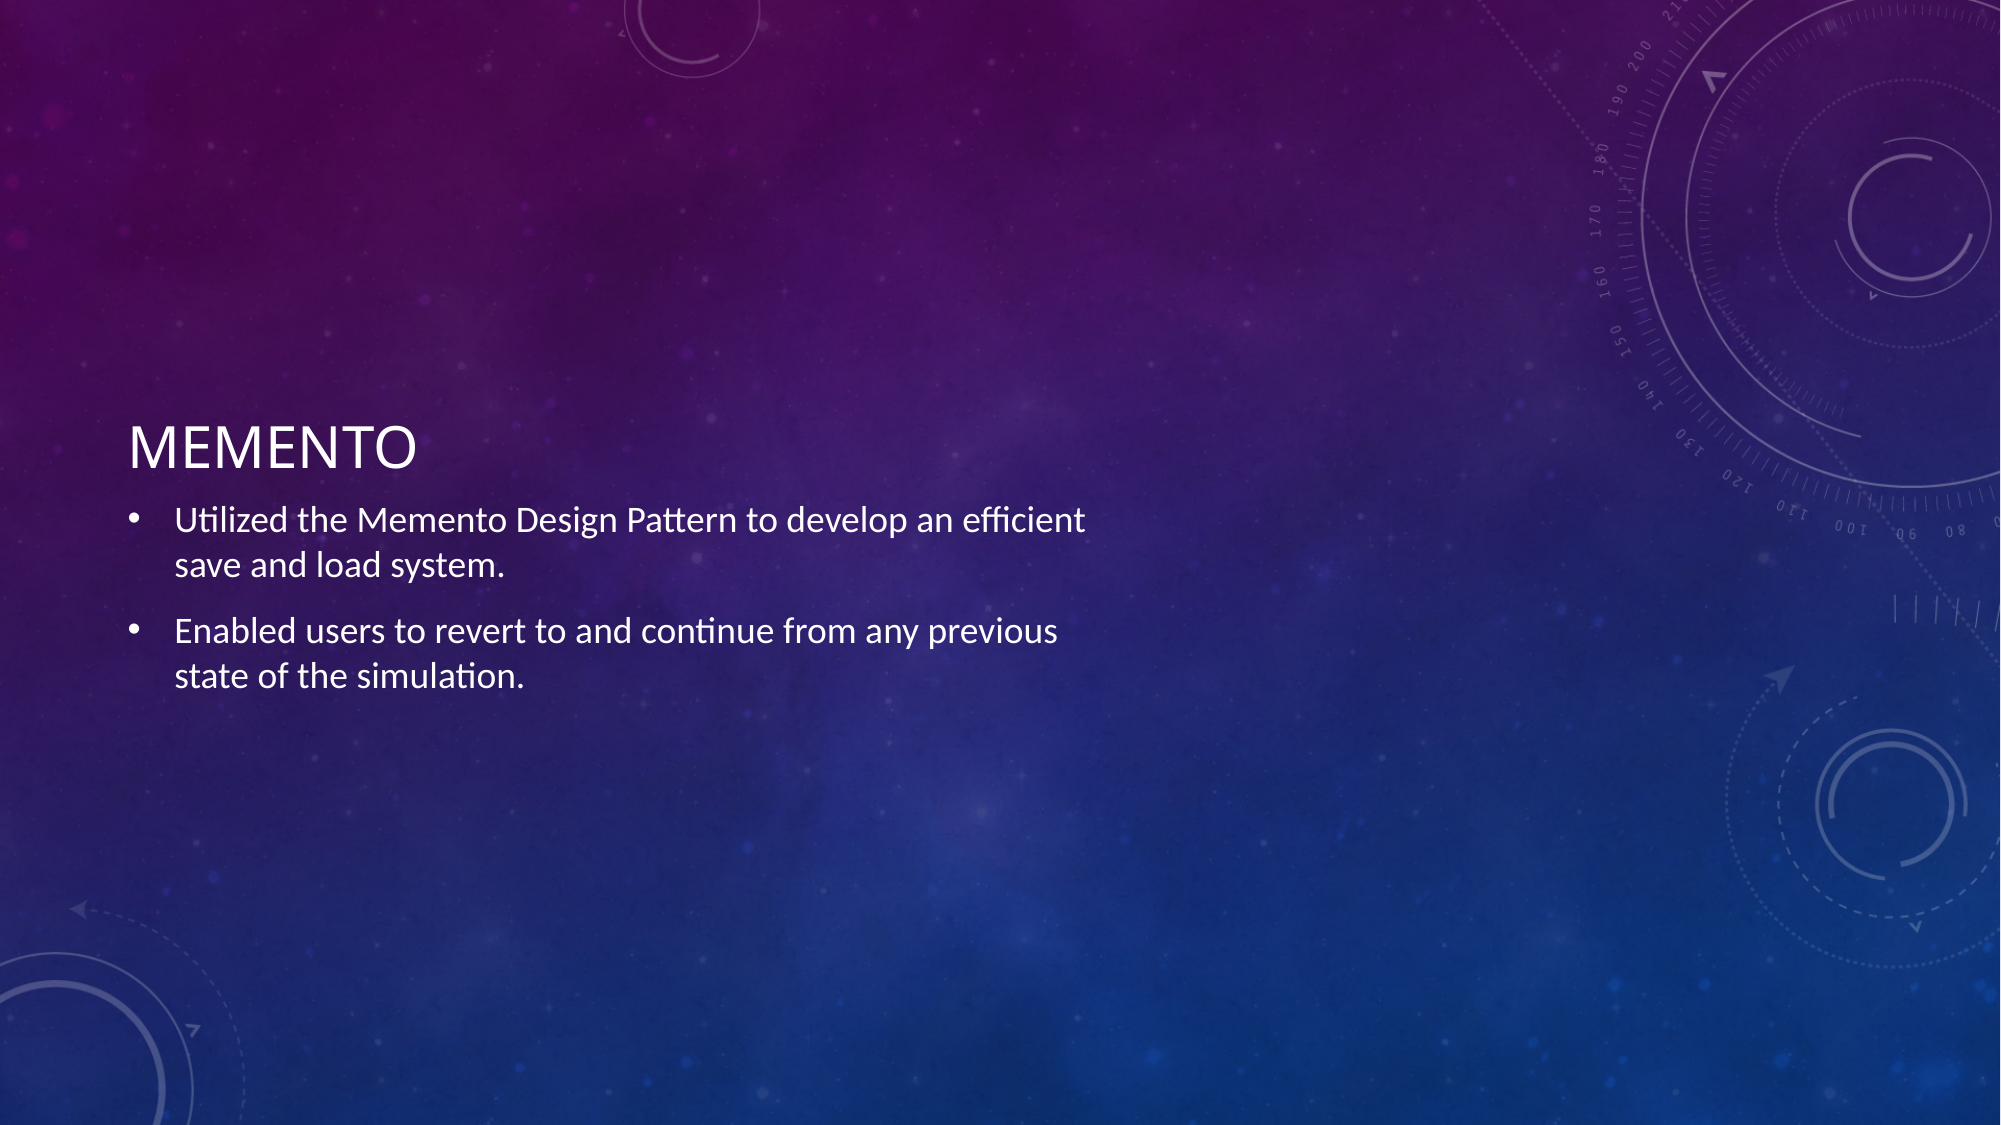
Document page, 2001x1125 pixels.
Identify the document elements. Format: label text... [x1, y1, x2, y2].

picture [0, 0, 2001, 1125]
title Memento [112, 262, 1124, 487]
list Utilized the Memento Design Pattern to develop an efficient save and load system. Enabled users to revert to and continue from any previous state of the simulation. [112, 487, 1124, 788]
